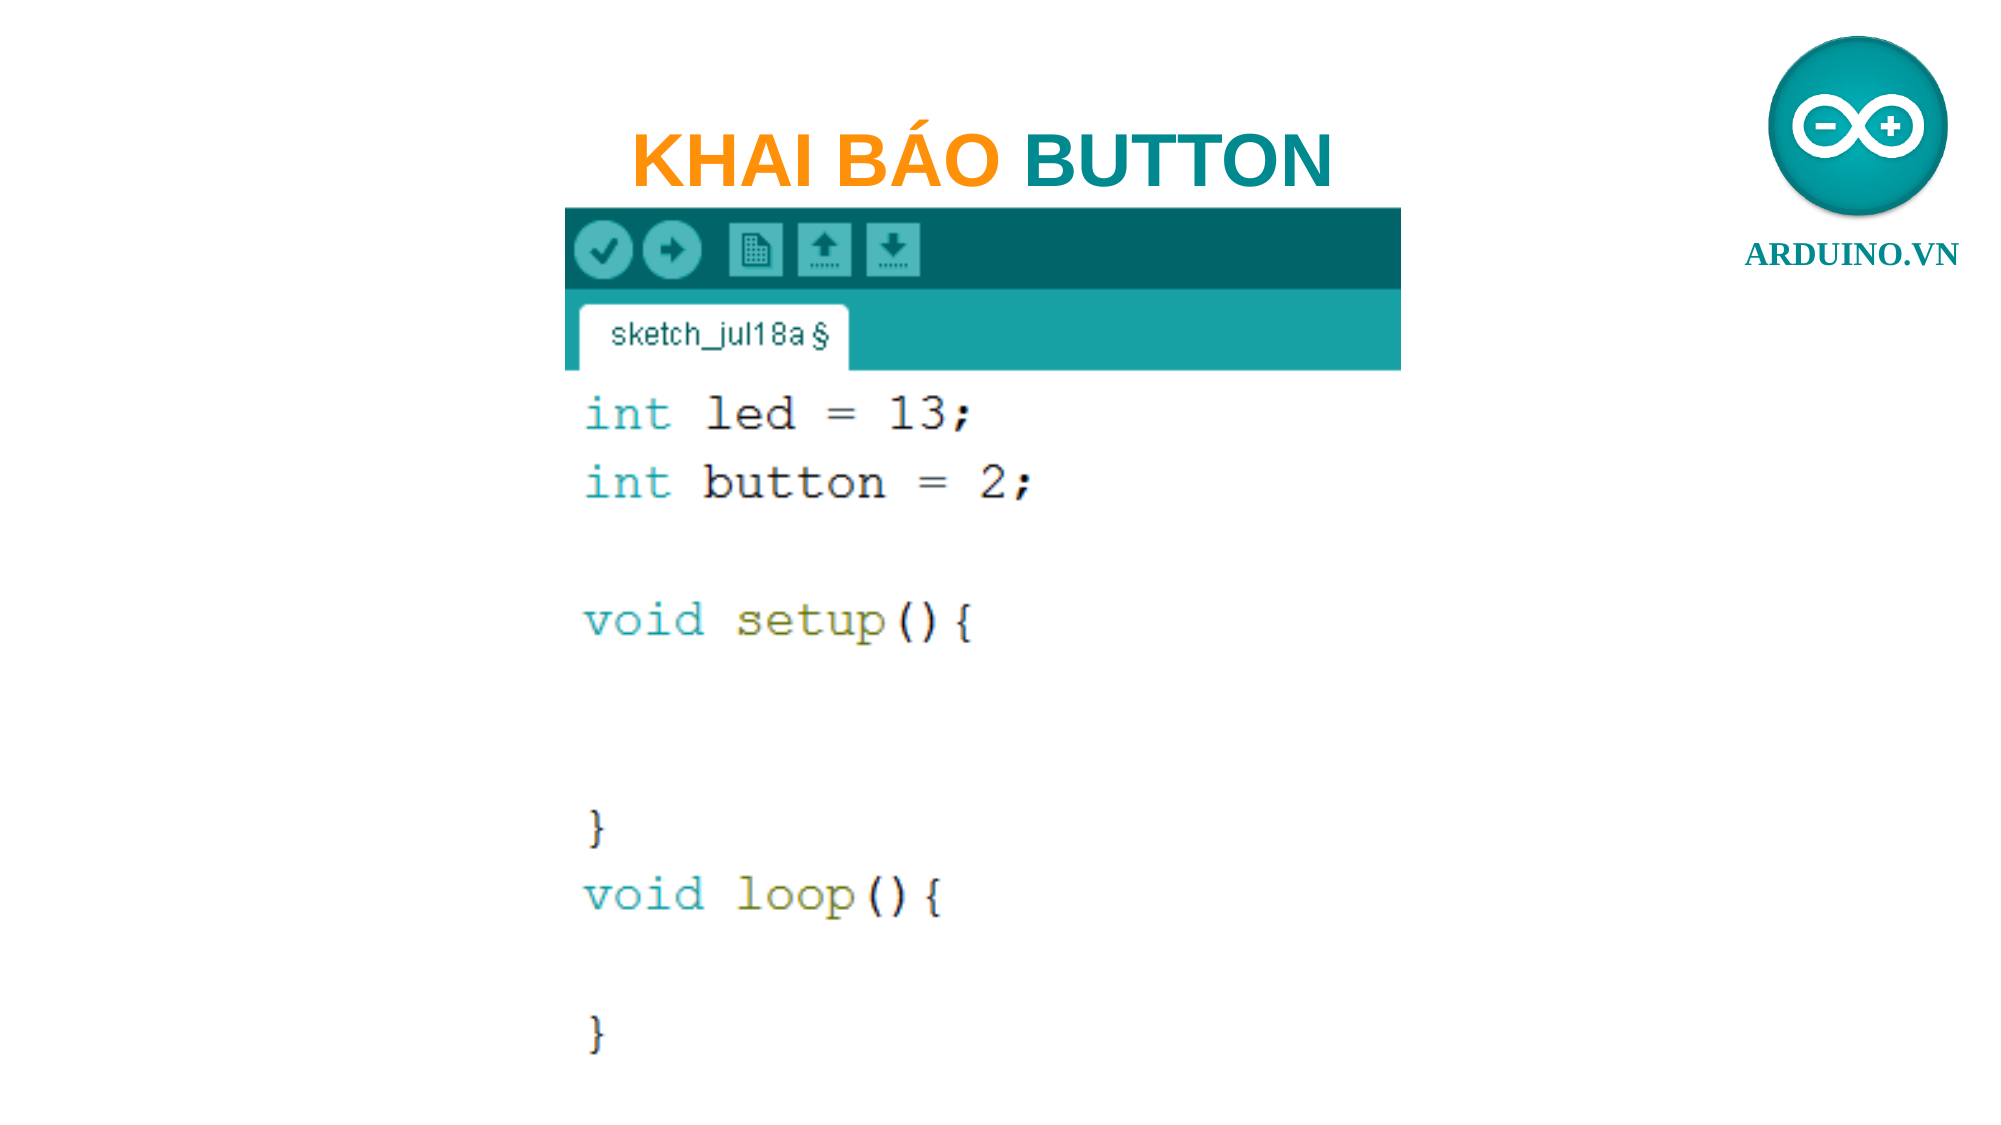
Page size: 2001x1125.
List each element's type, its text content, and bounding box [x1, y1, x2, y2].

text_box Khai báo button [132, 75, 1833, 338]
picture [1760, 29, 1956, 225]
text_box ARDUINO.VN [1833, 224, 2000, 280]
picture [565, 206, 1401, 1065]
